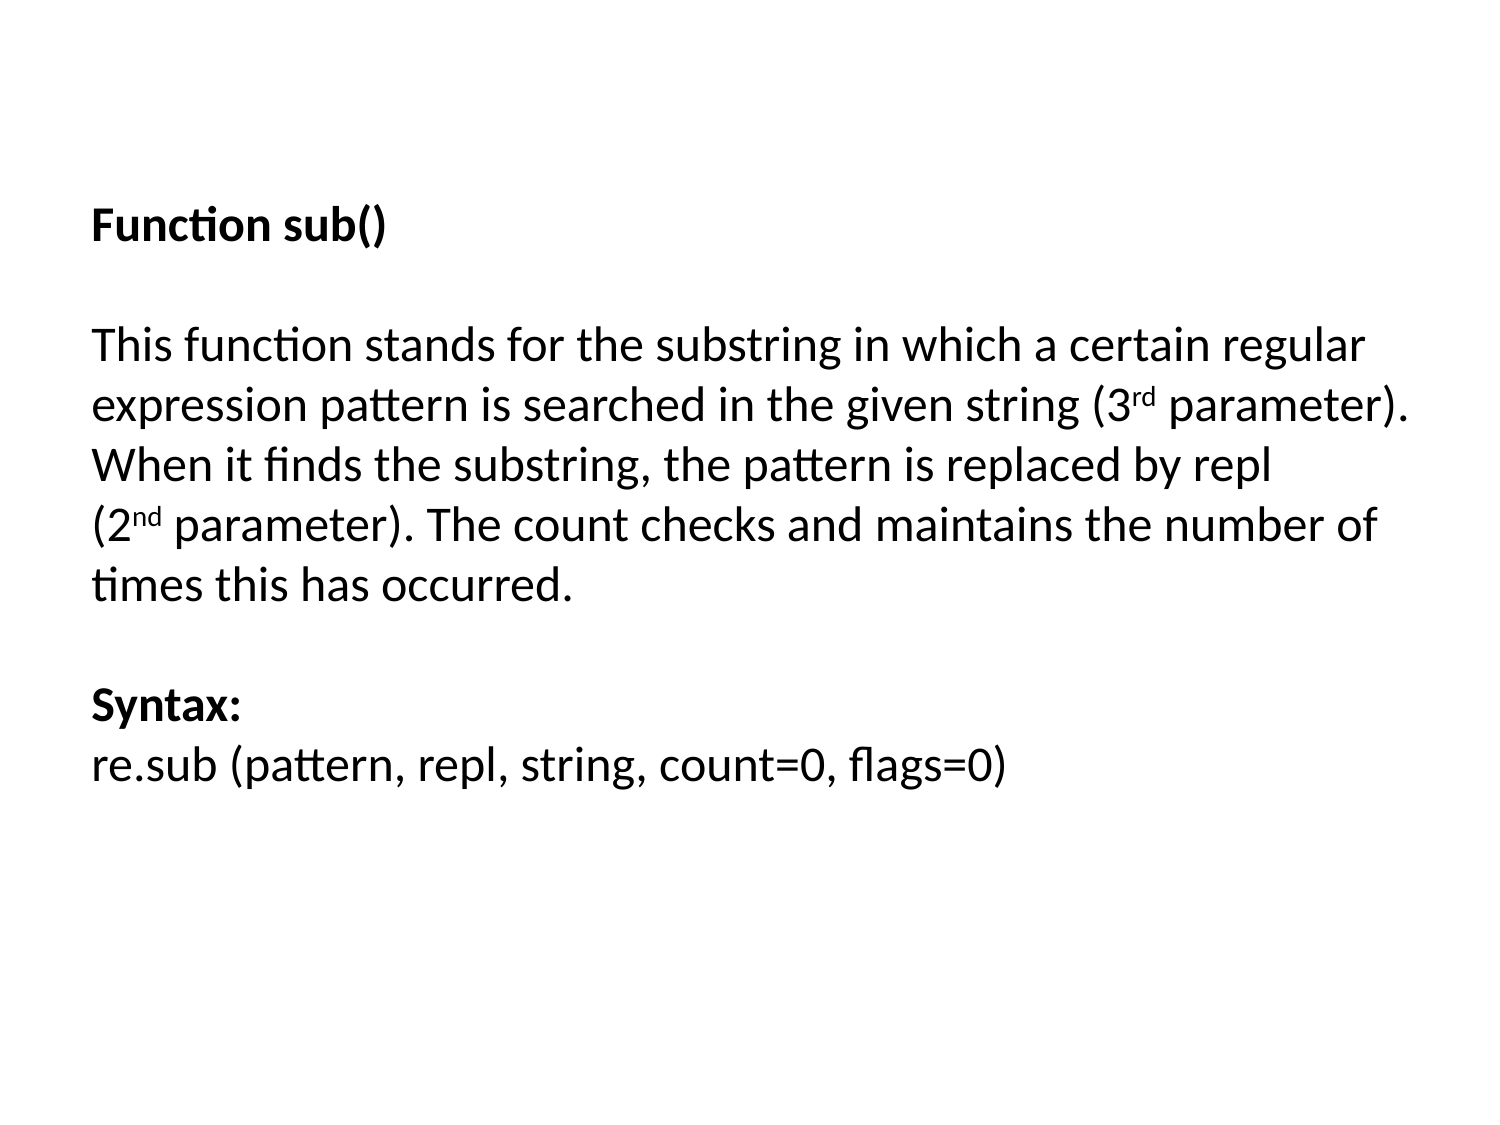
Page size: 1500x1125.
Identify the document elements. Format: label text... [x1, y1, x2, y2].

text_box Function sub() This function stands for the substring in which a certain regular expression pattern is searched in the given string (3rd parameter). When it finds the substring, the pattern is replaced by repl (2nd parameter). The count checks and maintains the number of times this has occurred. Syntax: re.sub (pattern, repl, string, count=0, flags=0) [76, 184, 1471, 860]
